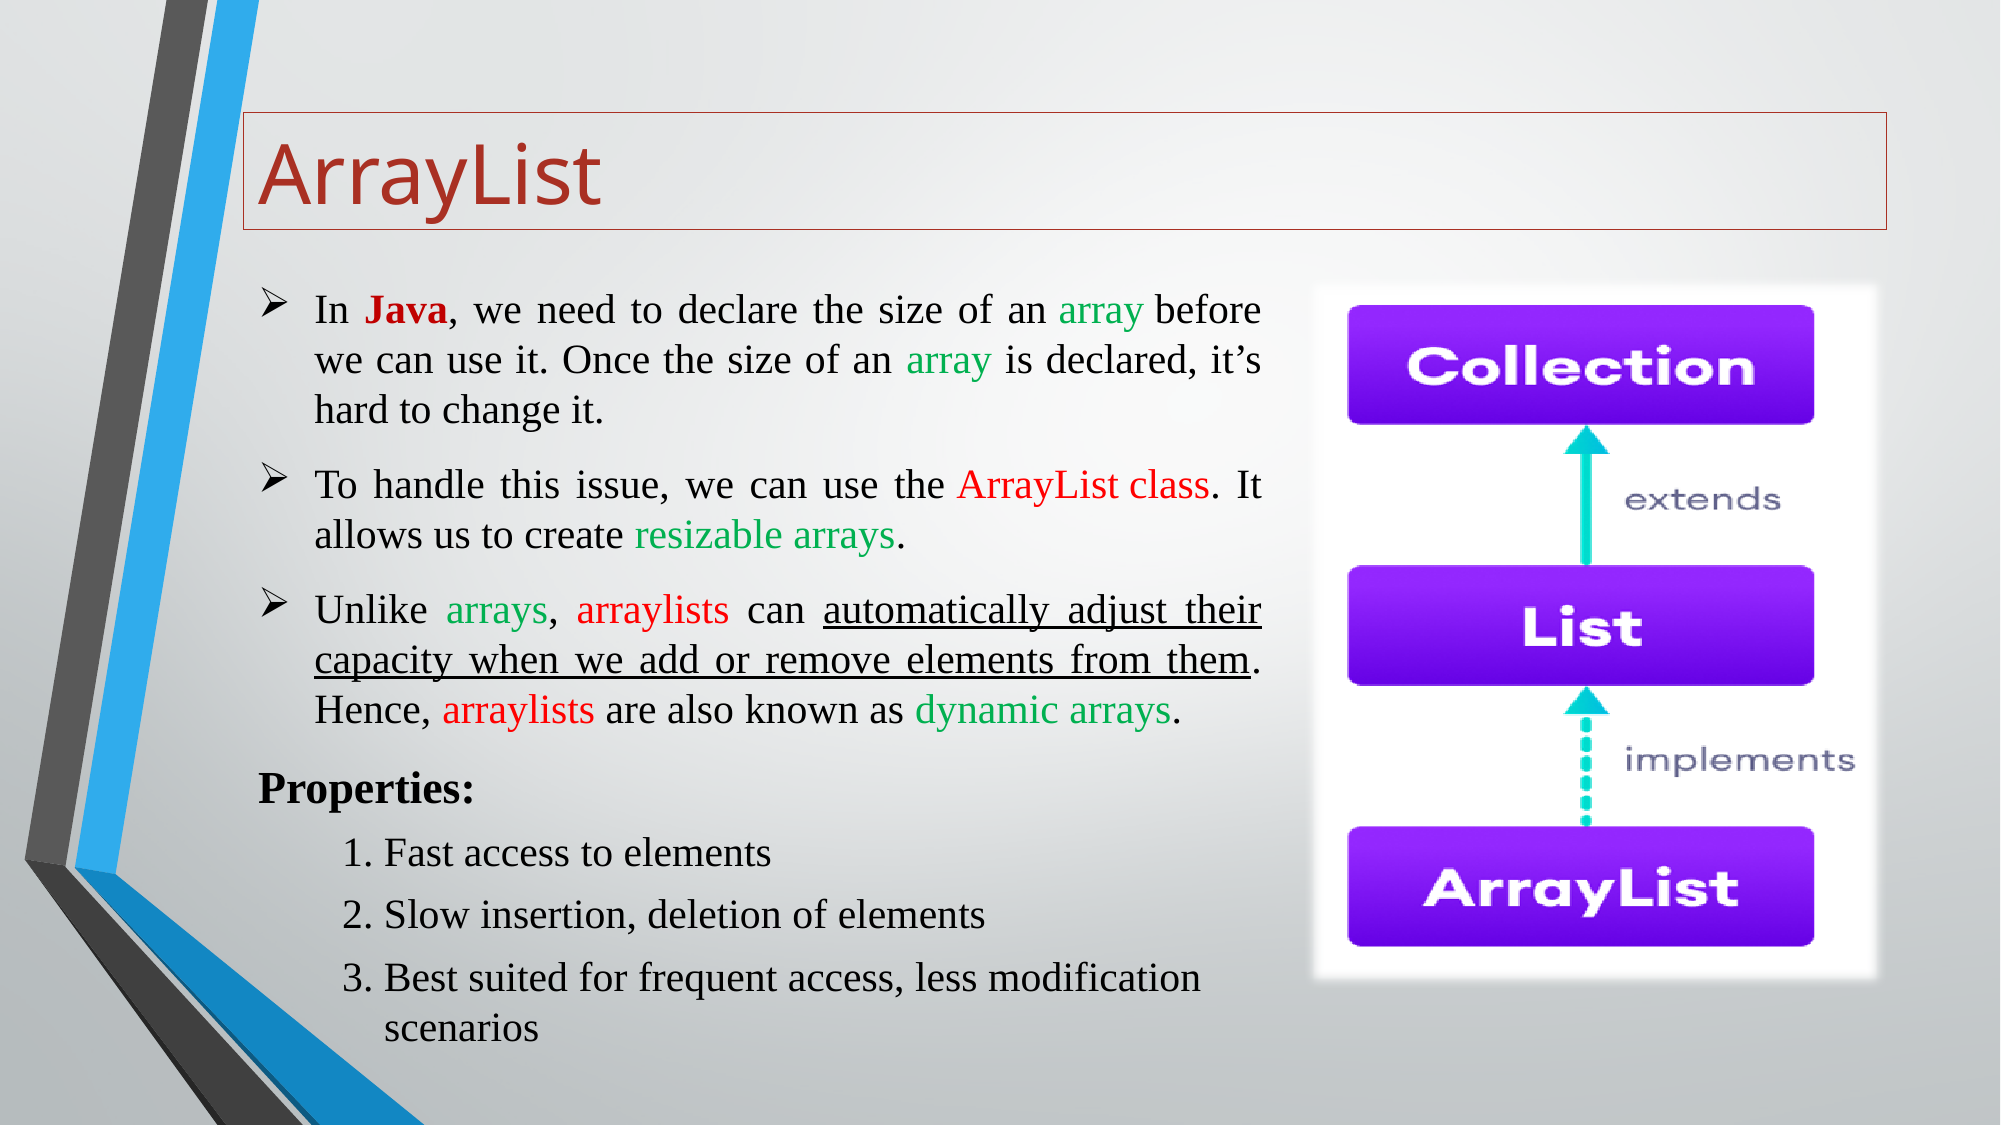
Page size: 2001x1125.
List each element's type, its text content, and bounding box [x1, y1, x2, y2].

picture [1303, 274, 1888, 989]
text_box In Java, we need to declare the size of an array before we can use it. Once the size of an array is declared, it’s hard to change it. To handle this issue, we can use the ArrayList class. It allows us to create resizable arrays. Unlike arrays, arraylists can automatically adjust their capacity when we add or remove elements from them. Hence, arraylists are also known as dynamic arrays. Properties: 1. Fast access to elements 2. Slow insertion, deletion of elements 3. Best suited for frequent access, less modification scenarios [243, 274, 1277, 1058]
title ArrayList [243, 112, 1887, 230]
